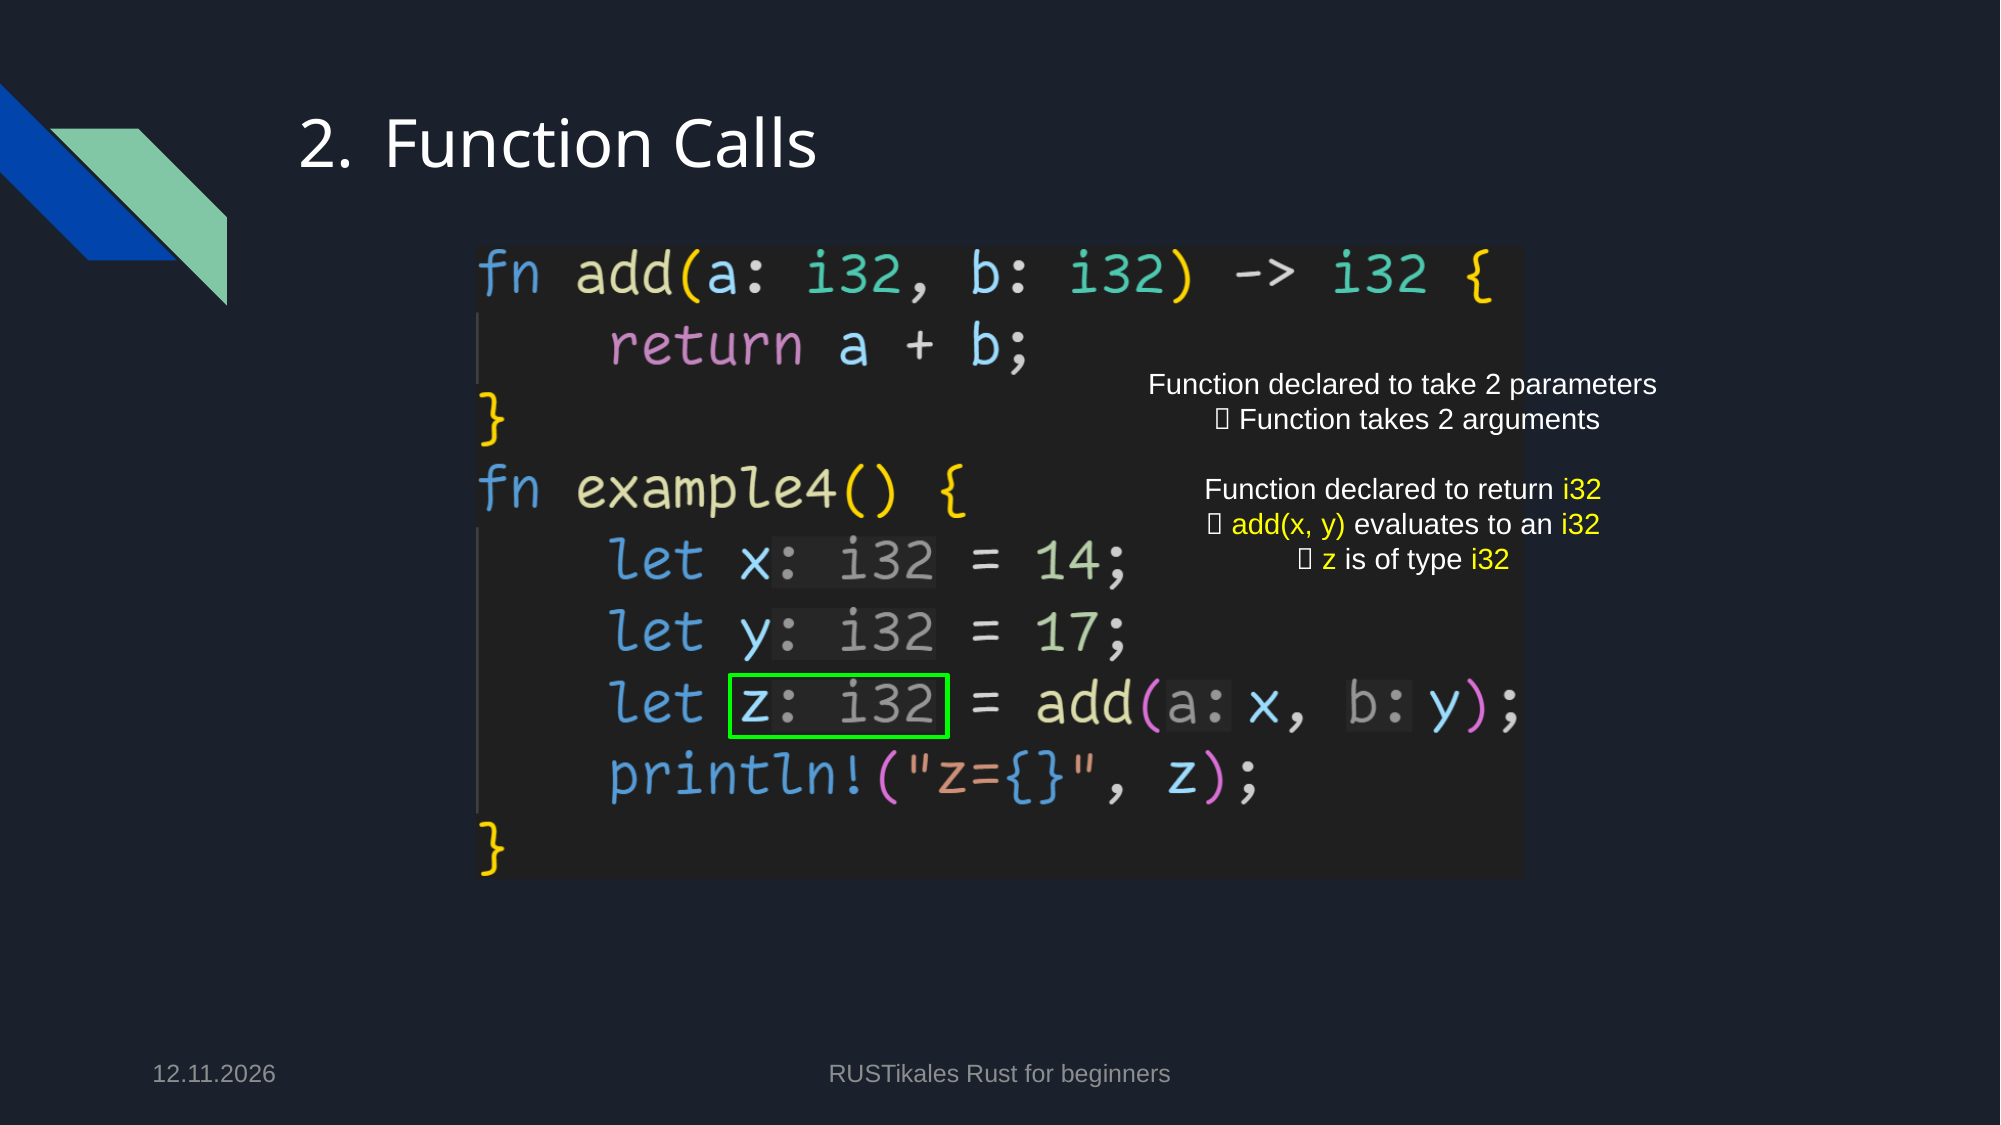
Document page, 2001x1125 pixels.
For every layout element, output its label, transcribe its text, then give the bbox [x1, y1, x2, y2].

footer RUSTikales Rust for beginners [662, 1042, 1338, 1103]
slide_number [137, 1042, 588, 1103]
title Function Calls [283, 86, 1824, 287]
picture [476, 245, 1524, 879]
text_box Function declared to take 2 parameters  Function takes 2 arguments Function declared to return i32  add(x, y) evaluates to an i32  z is of type i32 [1527, 358, 1673, 583]
